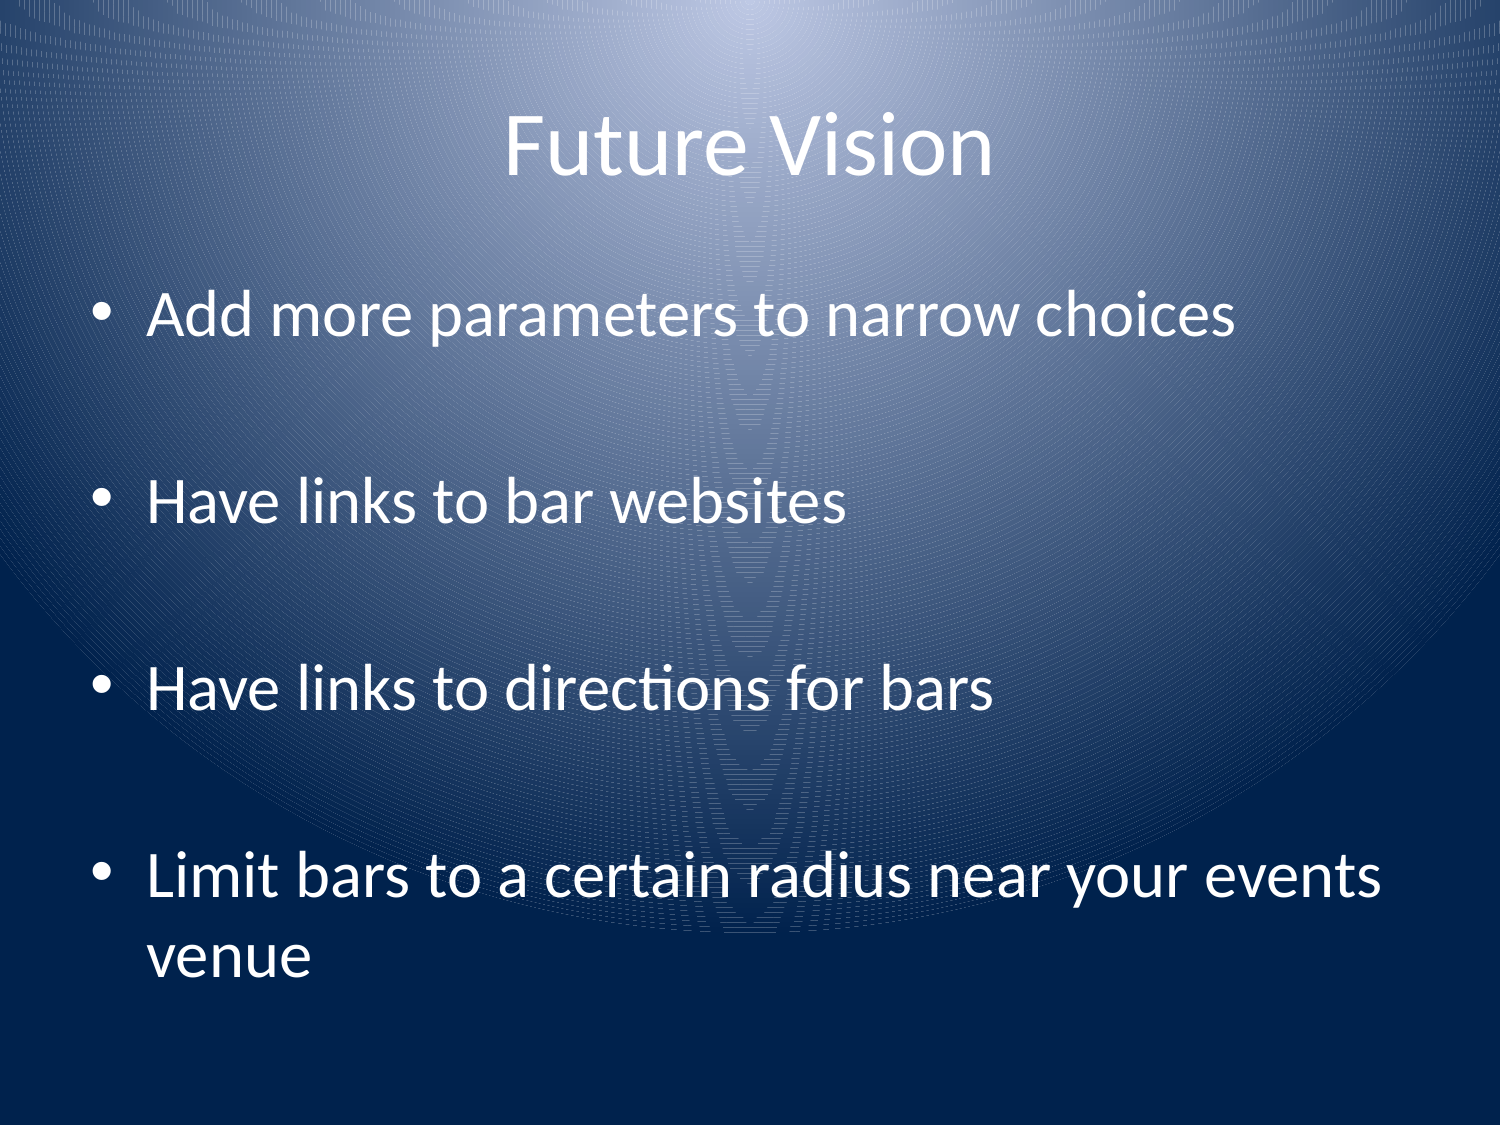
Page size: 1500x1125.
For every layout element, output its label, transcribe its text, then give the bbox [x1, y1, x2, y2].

title Future Vision [75, 45, 1425, 233]
list Add more parameters to narrow choices Have links to bar websites Have links to directions for bars Limit bars to a certain radius near your events venue [75, 262, 1425, 1005]
